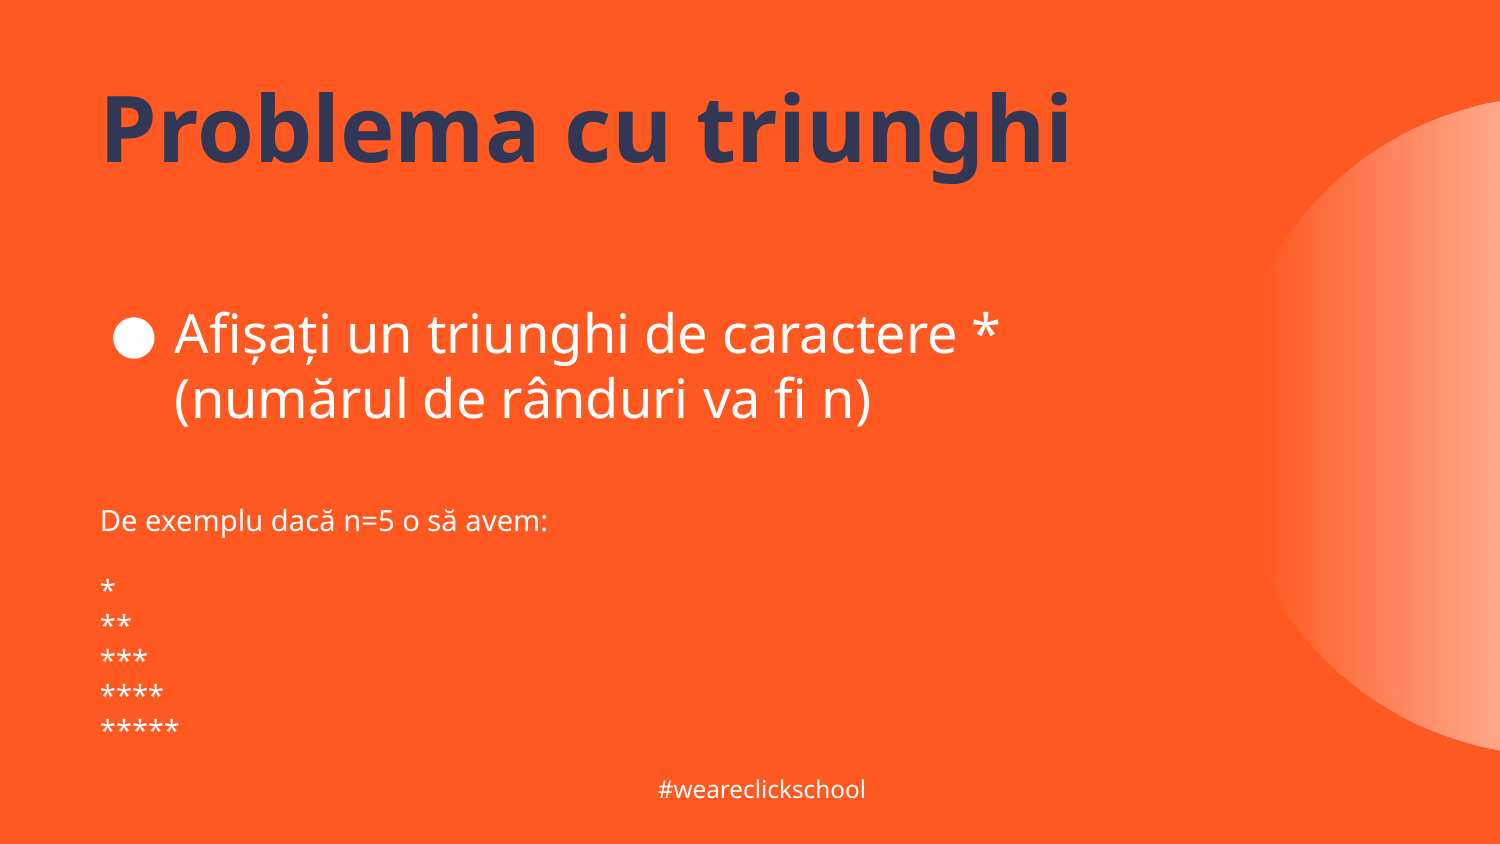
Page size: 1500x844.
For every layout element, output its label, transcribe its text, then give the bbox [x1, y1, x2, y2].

picture [1021, 79, 1500, 771]
text_box Afișați un triunghi de caractere * (numărul de rânduri va fi n) [84, 284, 1016, 445]
title Problema cu triunghi [85, 55, 1124, 189]
text_box De exemplu dacă n=5 o să avem: * ** *** **** ***** [85, 487, 858, 762]
subtitle #weareclickschool [618, 770, 906, 814]
